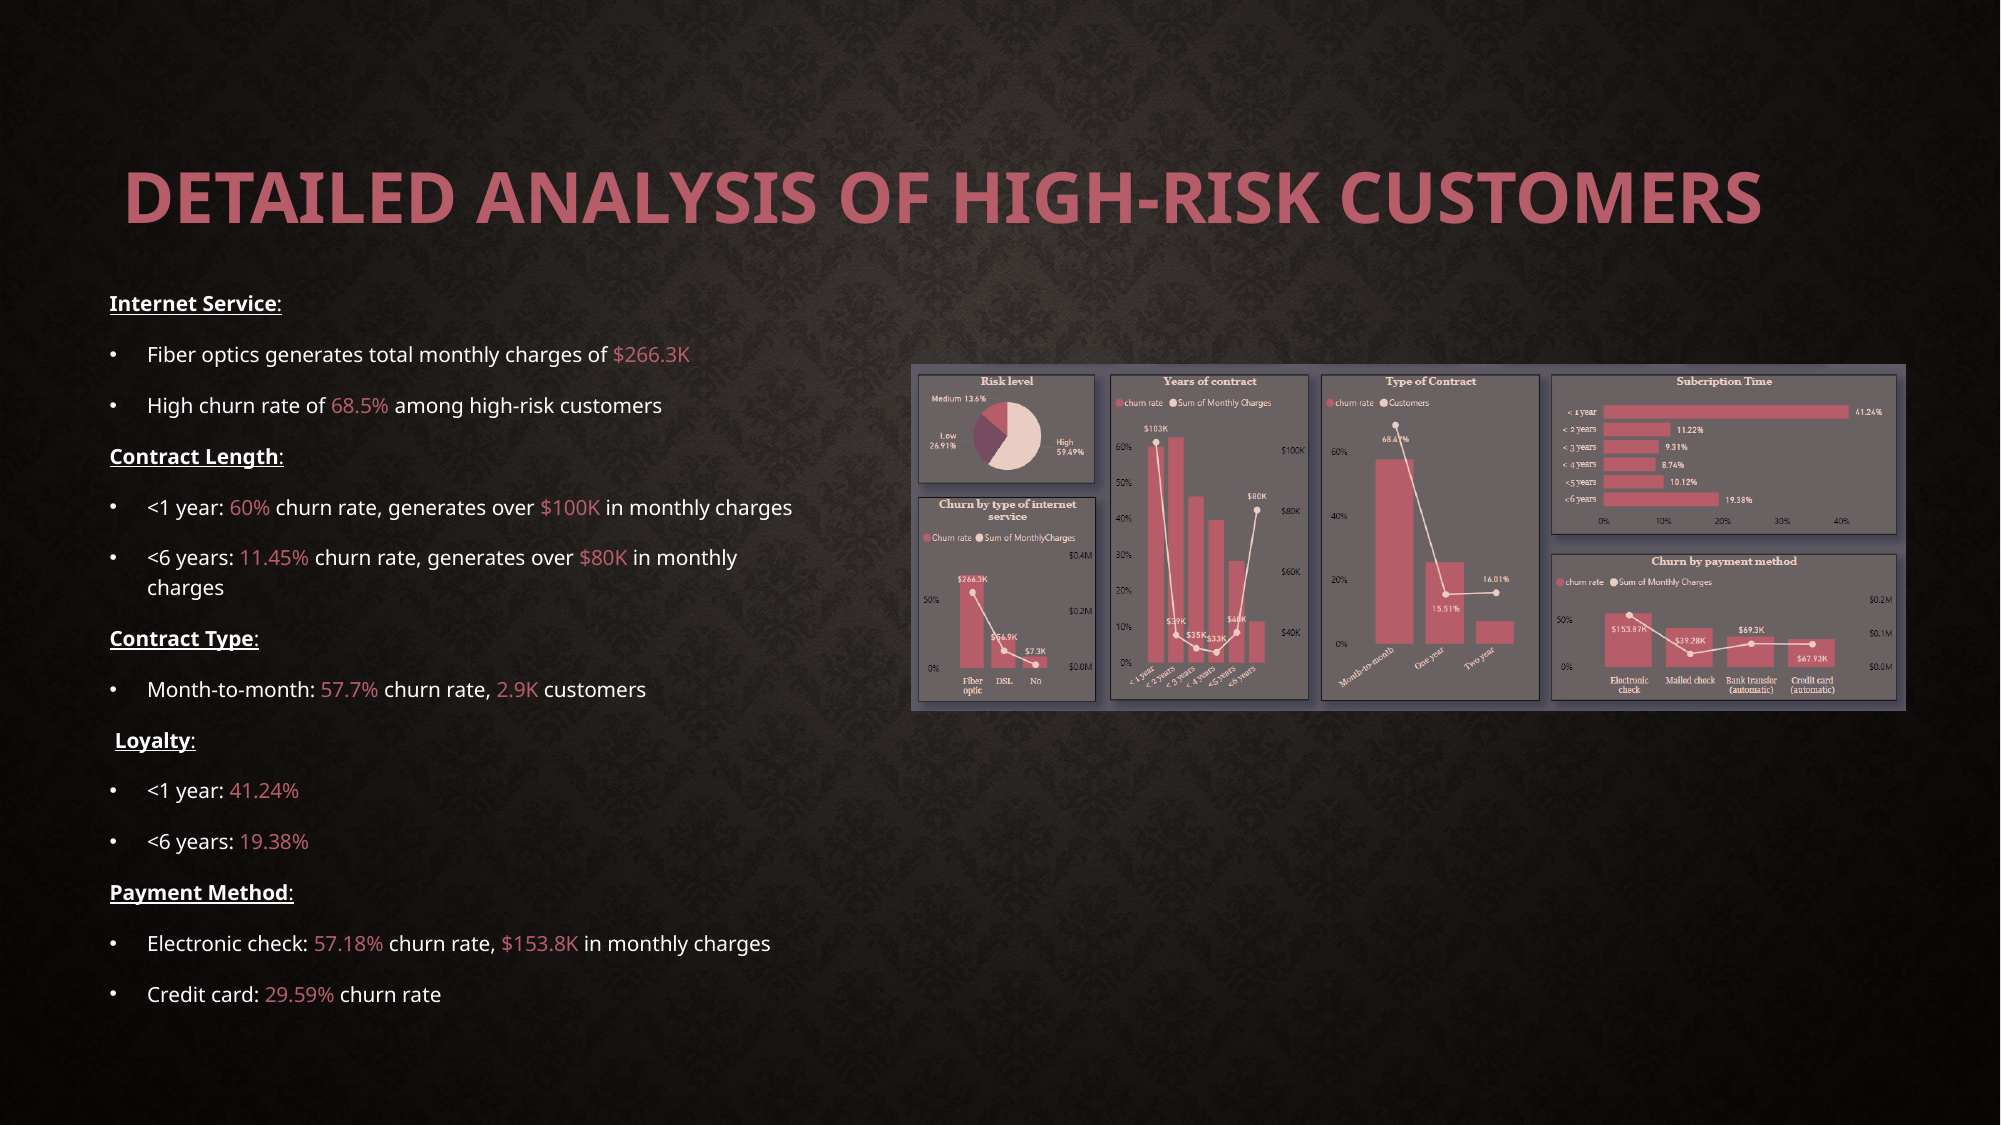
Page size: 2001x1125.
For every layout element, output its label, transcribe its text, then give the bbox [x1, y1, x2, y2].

title Detailed Analysis of High-Risk Customers [94, 91, 1793, 310]
picture [910, 364, 1907, 712]
list Internet Service: Fiber optics generates total monthly charges of $266.3K High churn rate of 68.5% among high-risk customers Contract Length: <1 year: 60% churn rate, generates over $100K in monthly charges <6 years: 11.45% churn rate, generates over $80K in monthly charges Contract Type: Month-to-month: 57.7% churn rate, 2.9K customers Loyalty: <1 year: 41.24% <6 years: 19.38% Payment Method: Electronic check: 57.18% churn rate, $153.8K in monthly charges Credit card: 29.59% churn rate [94, 278, 817, 1105]
